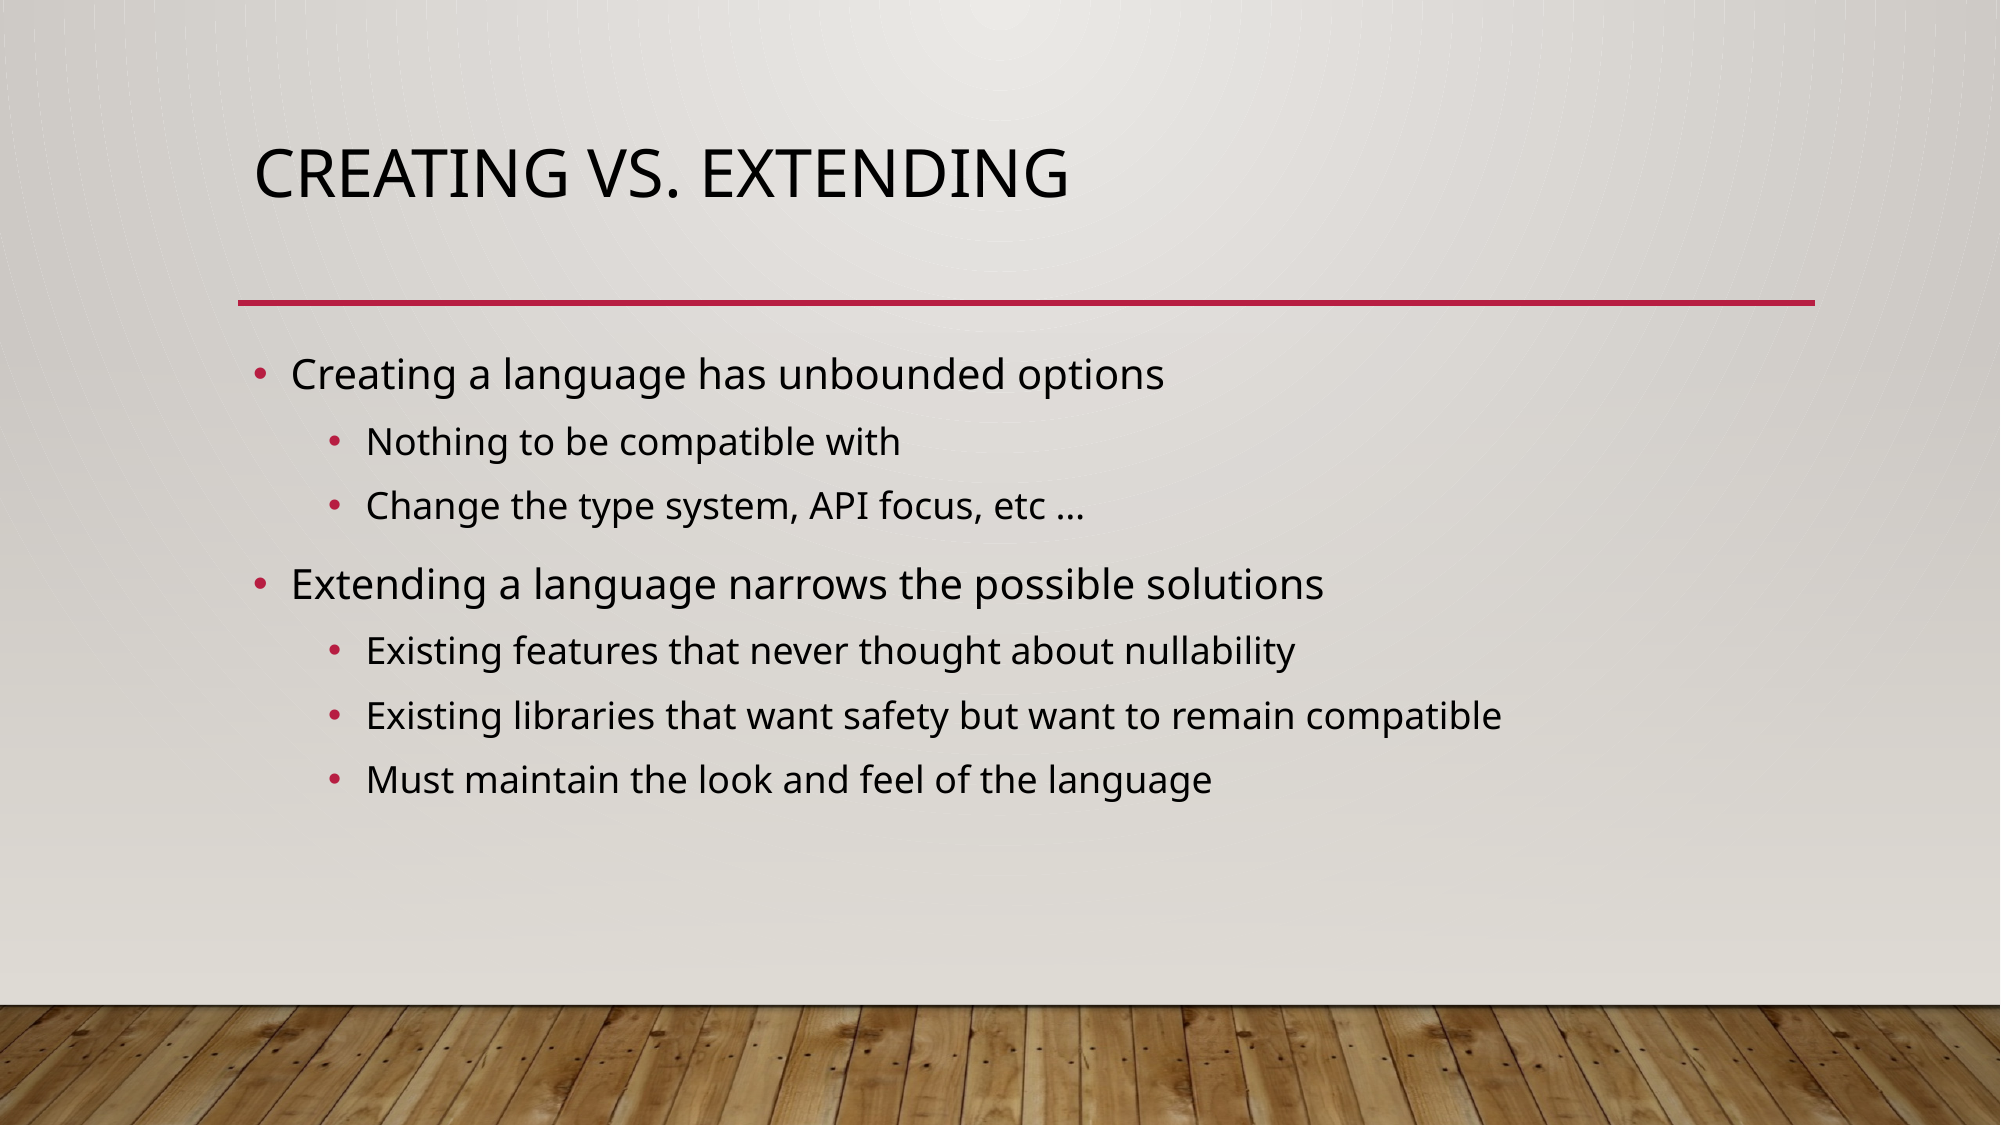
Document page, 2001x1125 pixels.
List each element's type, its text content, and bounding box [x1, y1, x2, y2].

list Creating a language has unbounded options Nothing to be compatible with Change the type system, API focus, etc … Extending a language narrows the possible solutions Existing features that never thought about nullability Existing libraries that want safety but want to remain compatible Must maintain the look and feel of the language [238, 330, 1814, 897]
title Creating vs. Extending [238, 131, 1814, 305]
picture [0, 1005, 2000, 1125]
